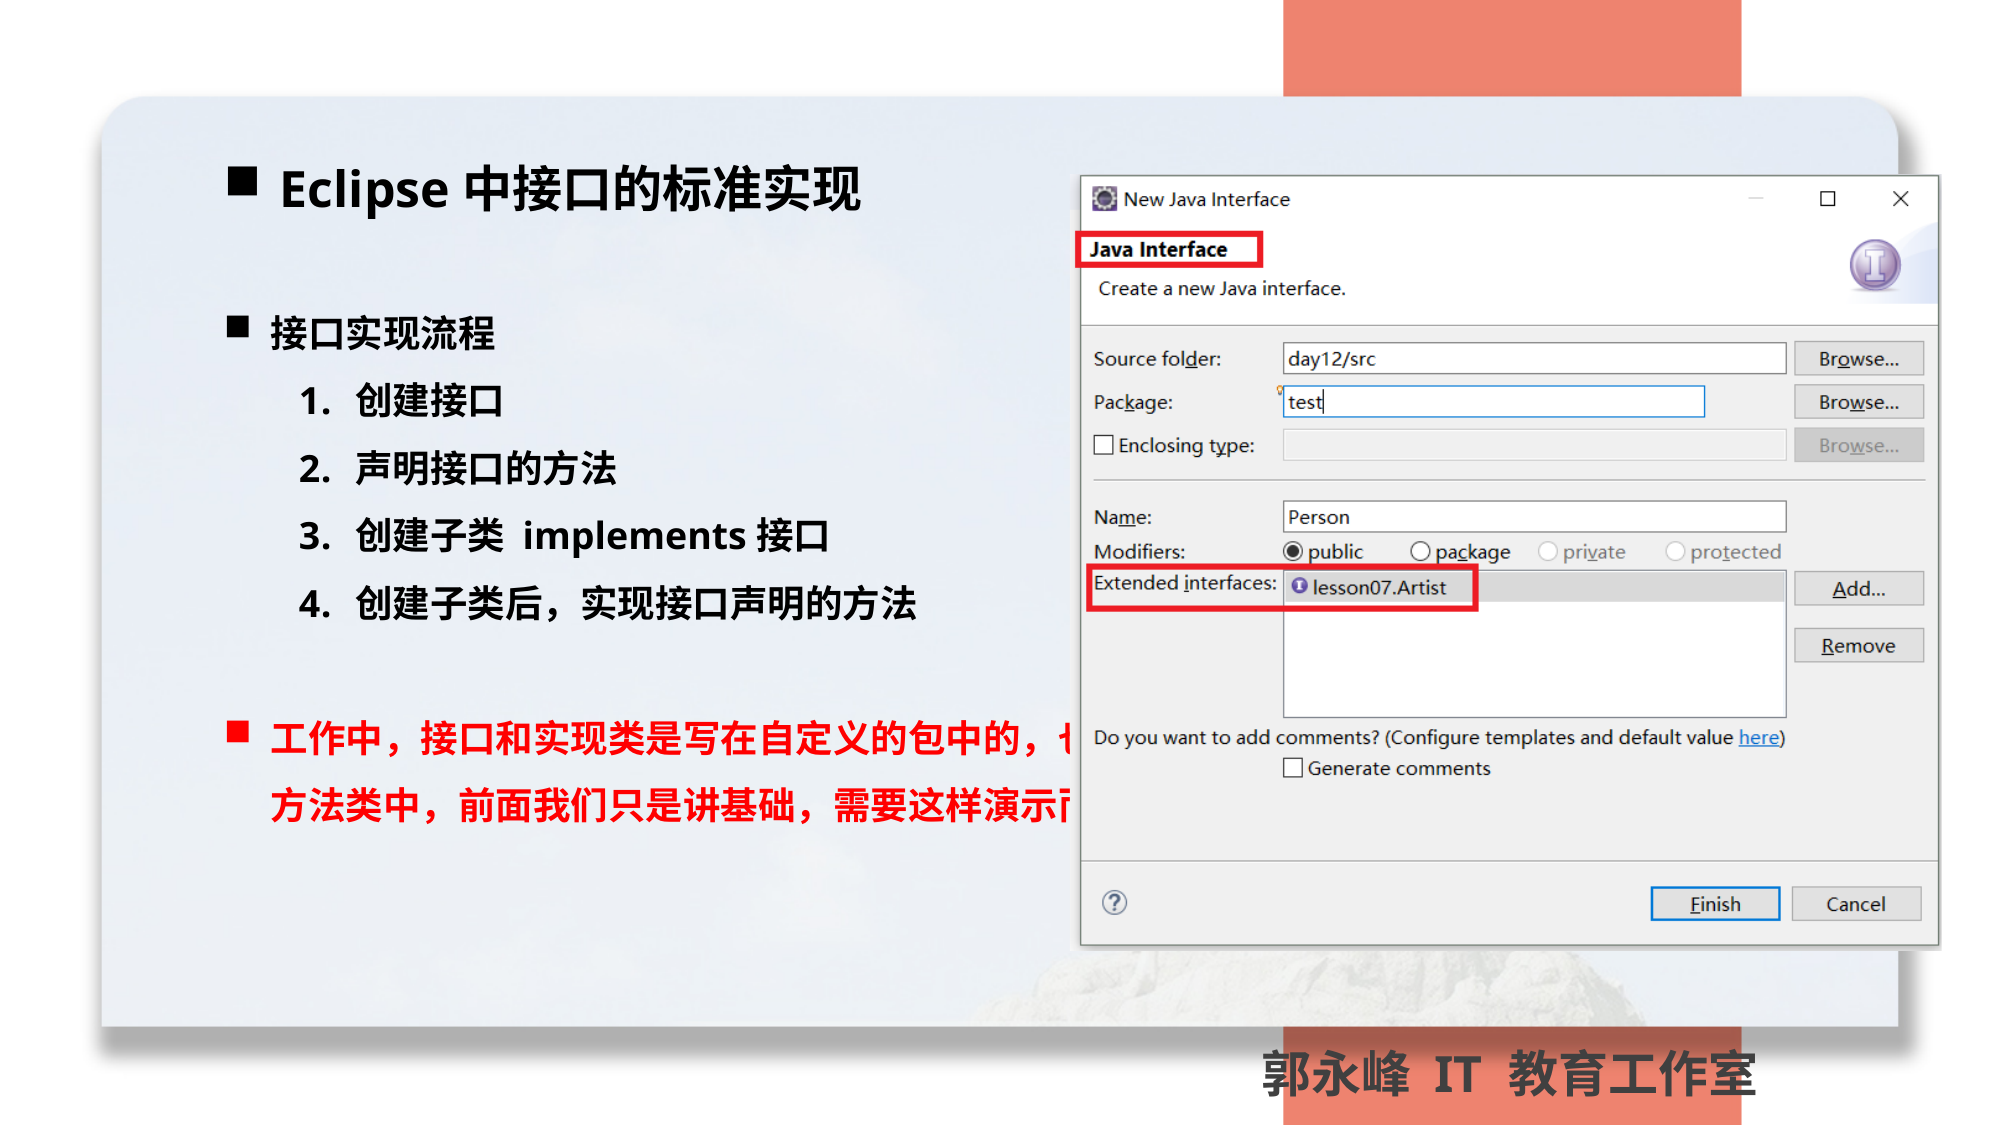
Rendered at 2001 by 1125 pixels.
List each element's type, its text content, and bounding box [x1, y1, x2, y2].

text_box Eclipse中接口的标准实现 [208, 149, 877, 225]
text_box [1069, 174, 1942, 951]
text_box 接口实现流程 创建接口 声明接口的方法 创建子类 implements接口 创建子类后，实现接口声明的方法 工作中，接口和实现类是写在自定义的包中的，也不是写在main方法类中，前面我们只是讲基础，需要这样演示而 [209, 279, 1069, 902]
picture [0, 0, 1998, 1125]
